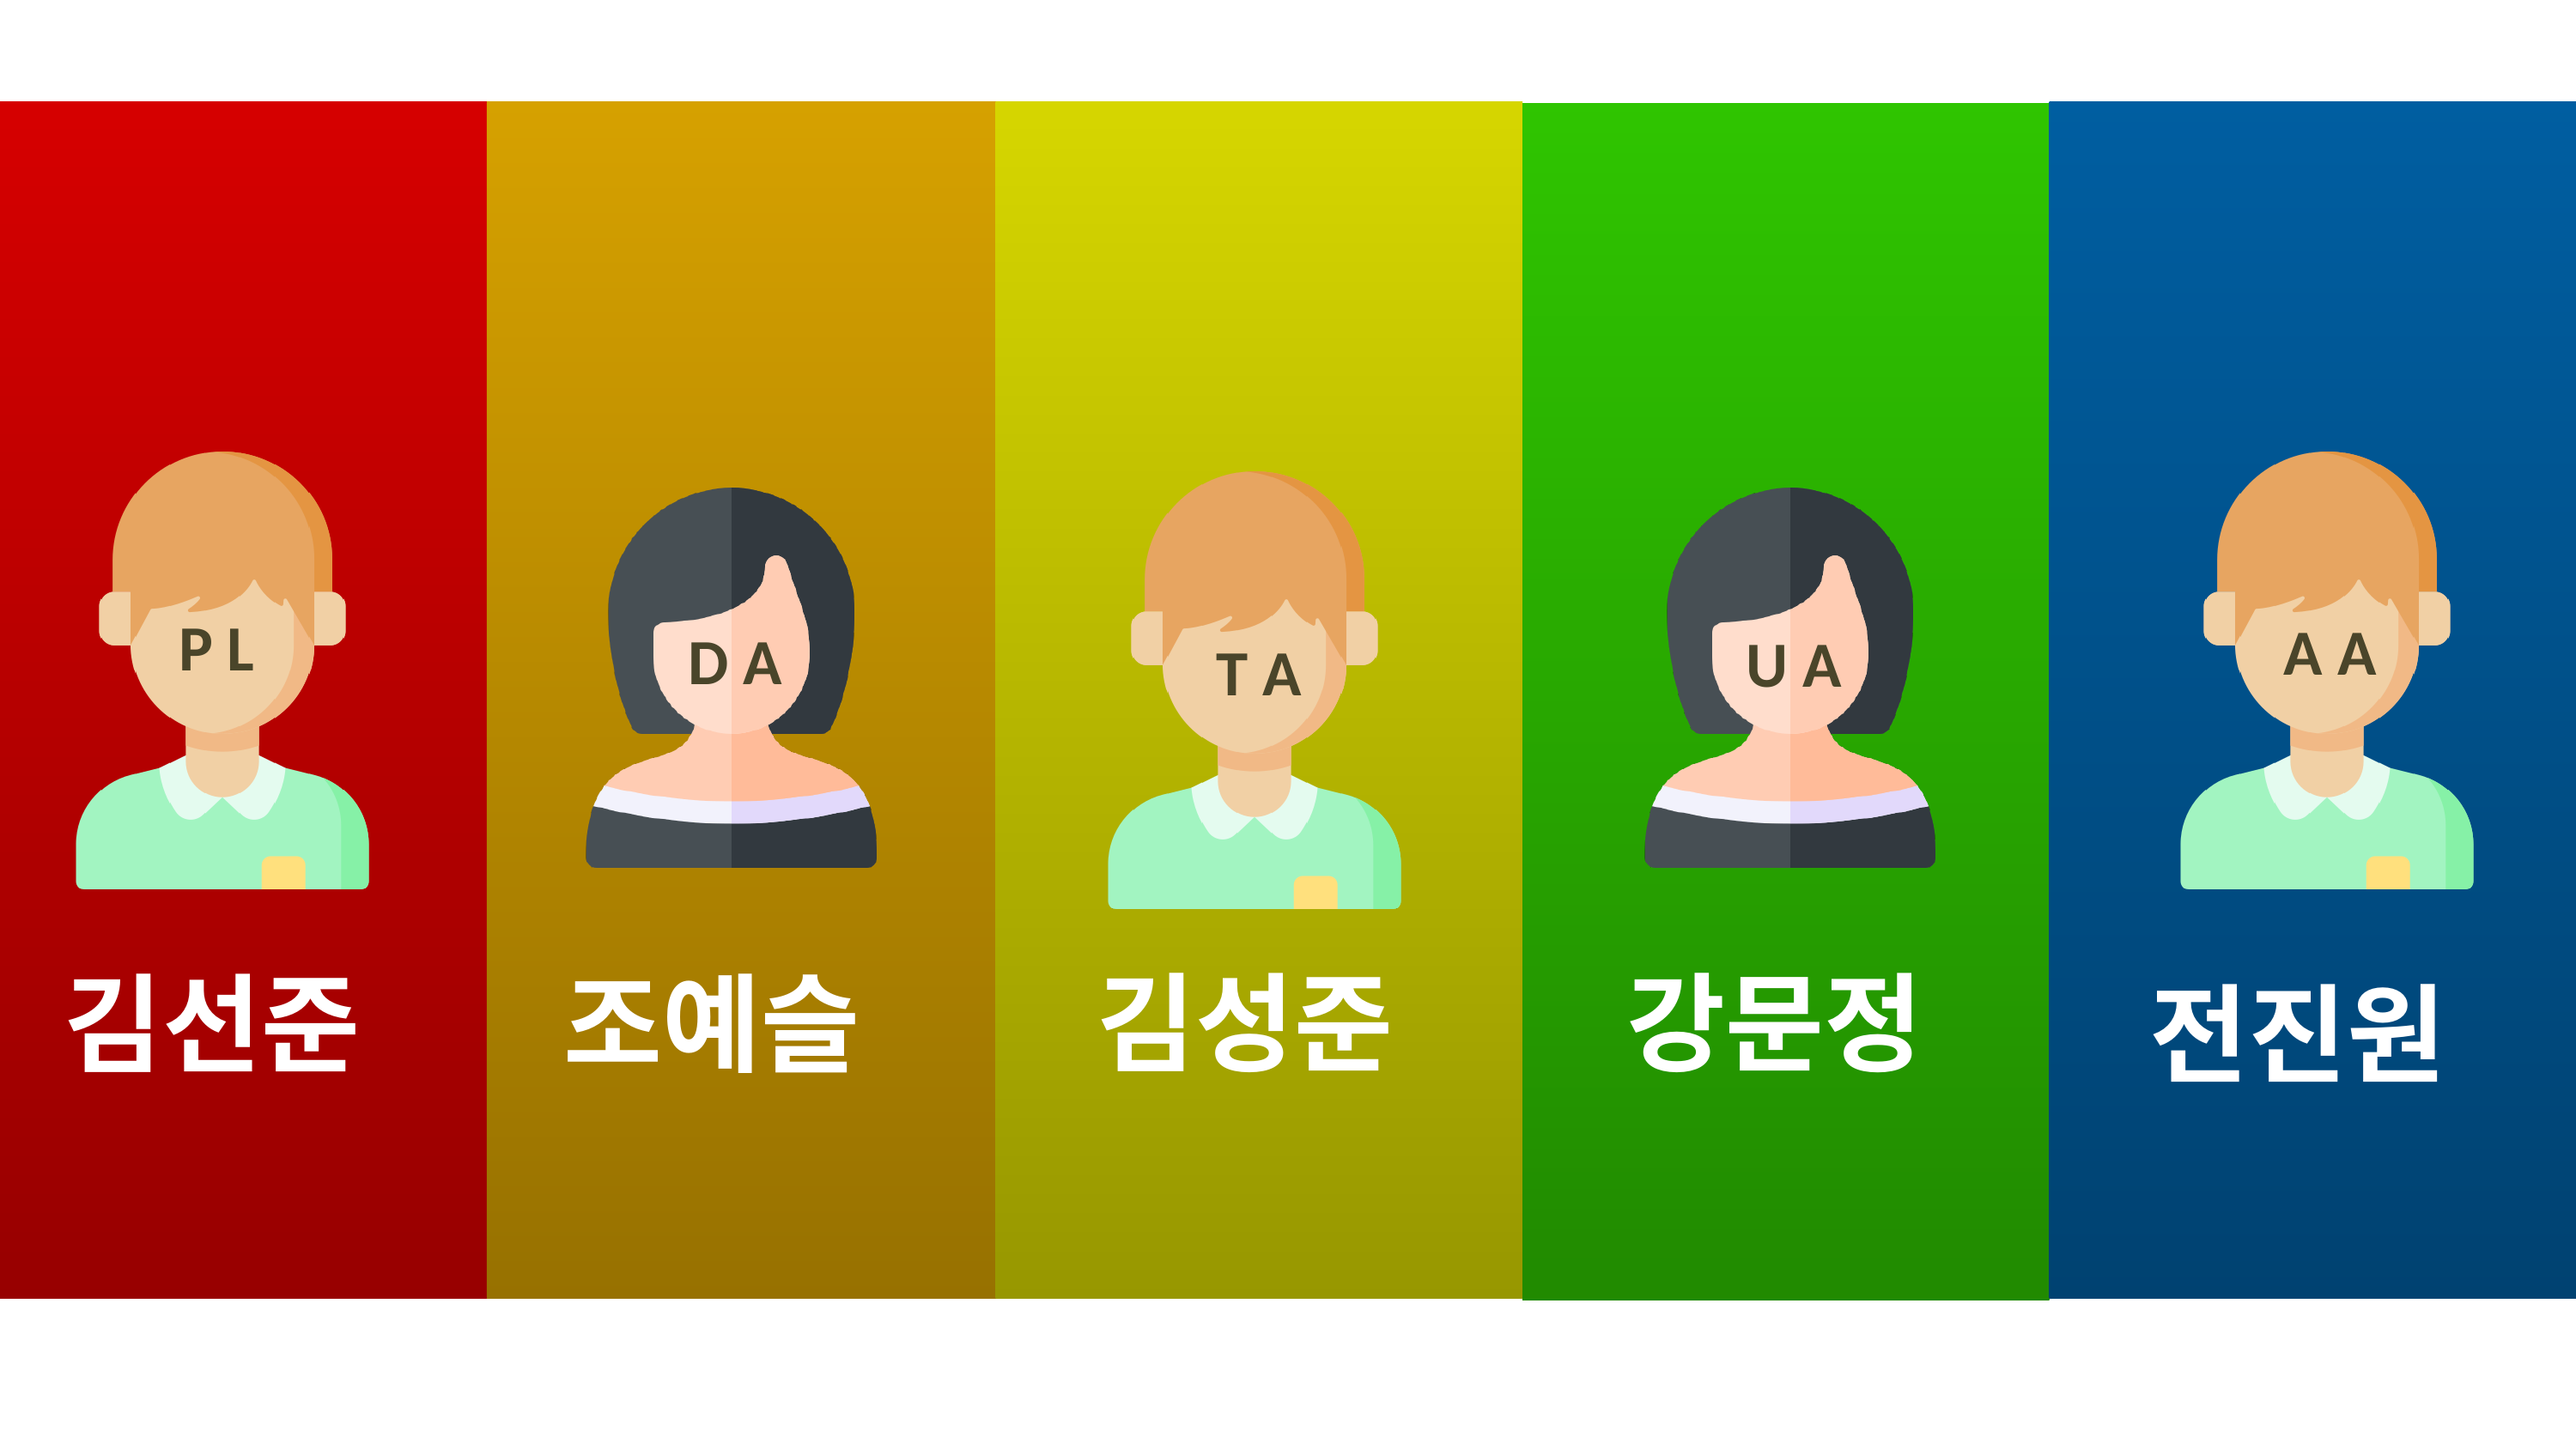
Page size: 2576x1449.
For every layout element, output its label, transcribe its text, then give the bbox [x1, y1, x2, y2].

text_box [2047, 100, 2576, 1300]
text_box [1598, 488, 1981, 868]
text_box 조예슬 [550, 950, 914, 1093]
text_box [0, 100, 485, 1300]
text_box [2101, 451, 2553, 889]
text_box 김선준 [51, 950, 414, 1093]
text_box [994, 100, 1524, 1300]
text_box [540, 488, 923, 868]
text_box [1030, 471, 1480, 910]
text_box [1521, 102, 2051, 1302]
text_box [0, 451, 449, 889]
text_box 강문정 [1613, 949, 1977, 1092]
text_box [485, 100, 994, 1300]
text_box 김성준 [1084, 949, 1447, 1092]
text_box 전진원 [2136, 960, 2500, 1102]
